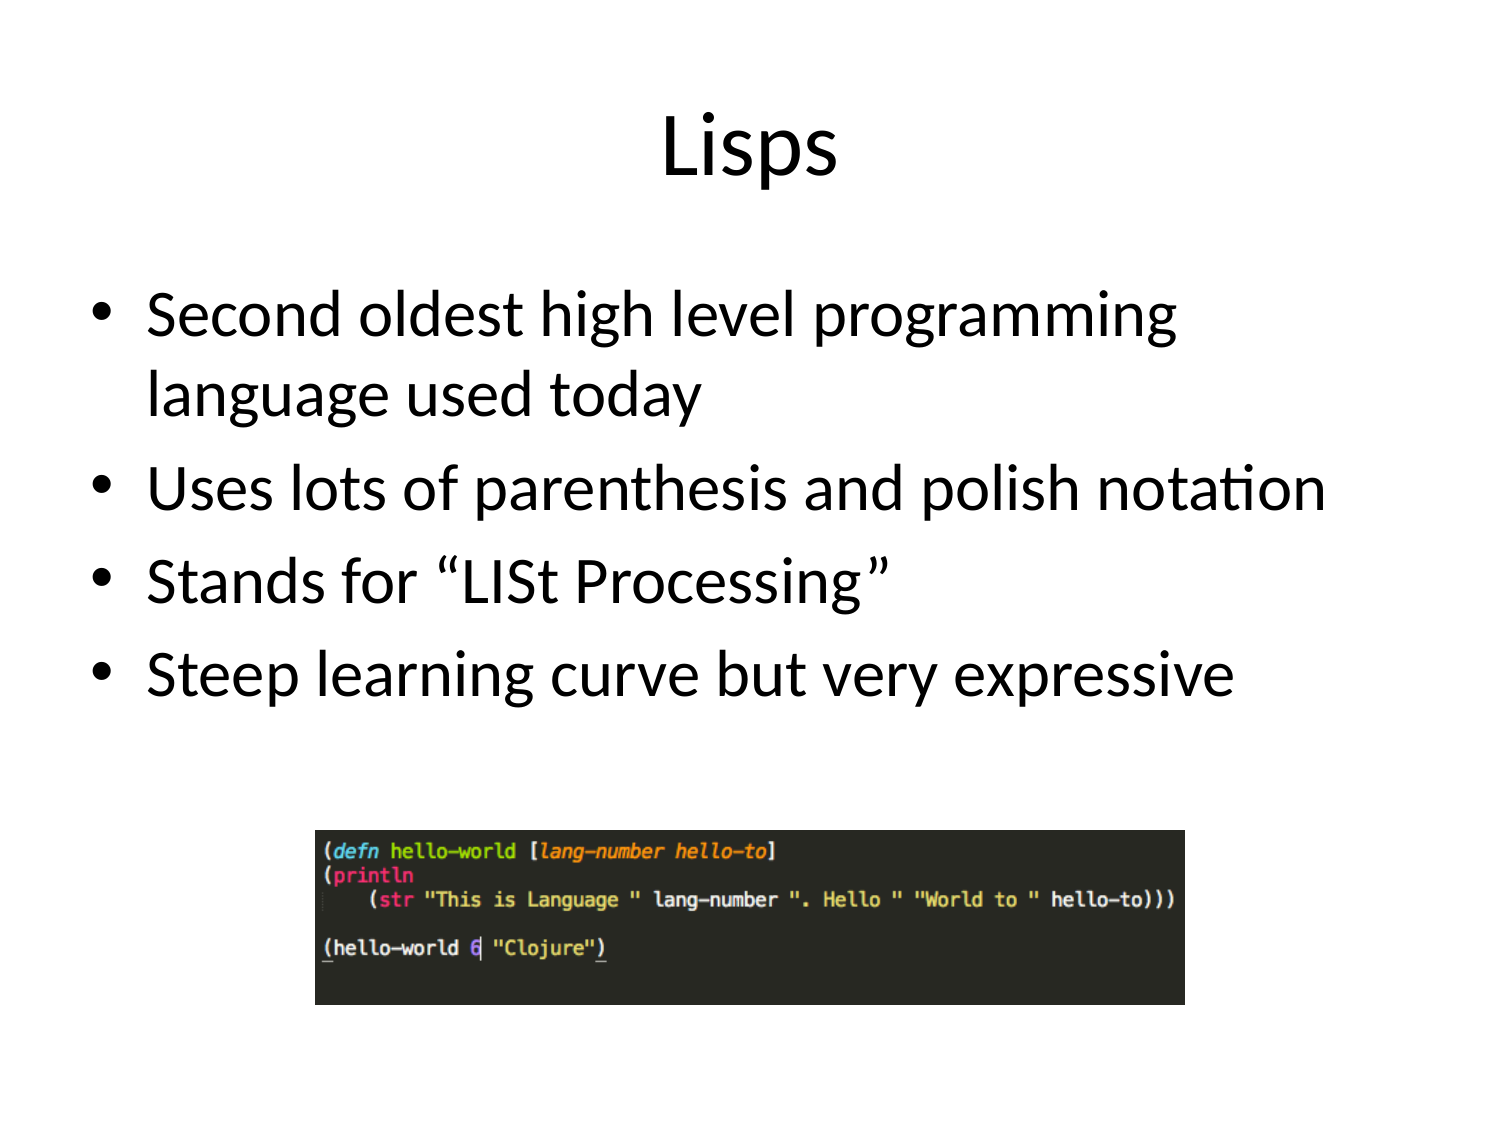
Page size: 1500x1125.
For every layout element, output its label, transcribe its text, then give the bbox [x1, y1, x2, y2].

title Lisps [75, 45, 1425, 233]
picture [315, 829, 1185, 1006]
list Second oldest high level programming language used today Uses lots of parenthesis and polish notation Stands for “LISt Processing” Steep learning curve but very expressive [75, 262, 1425, 1005]
